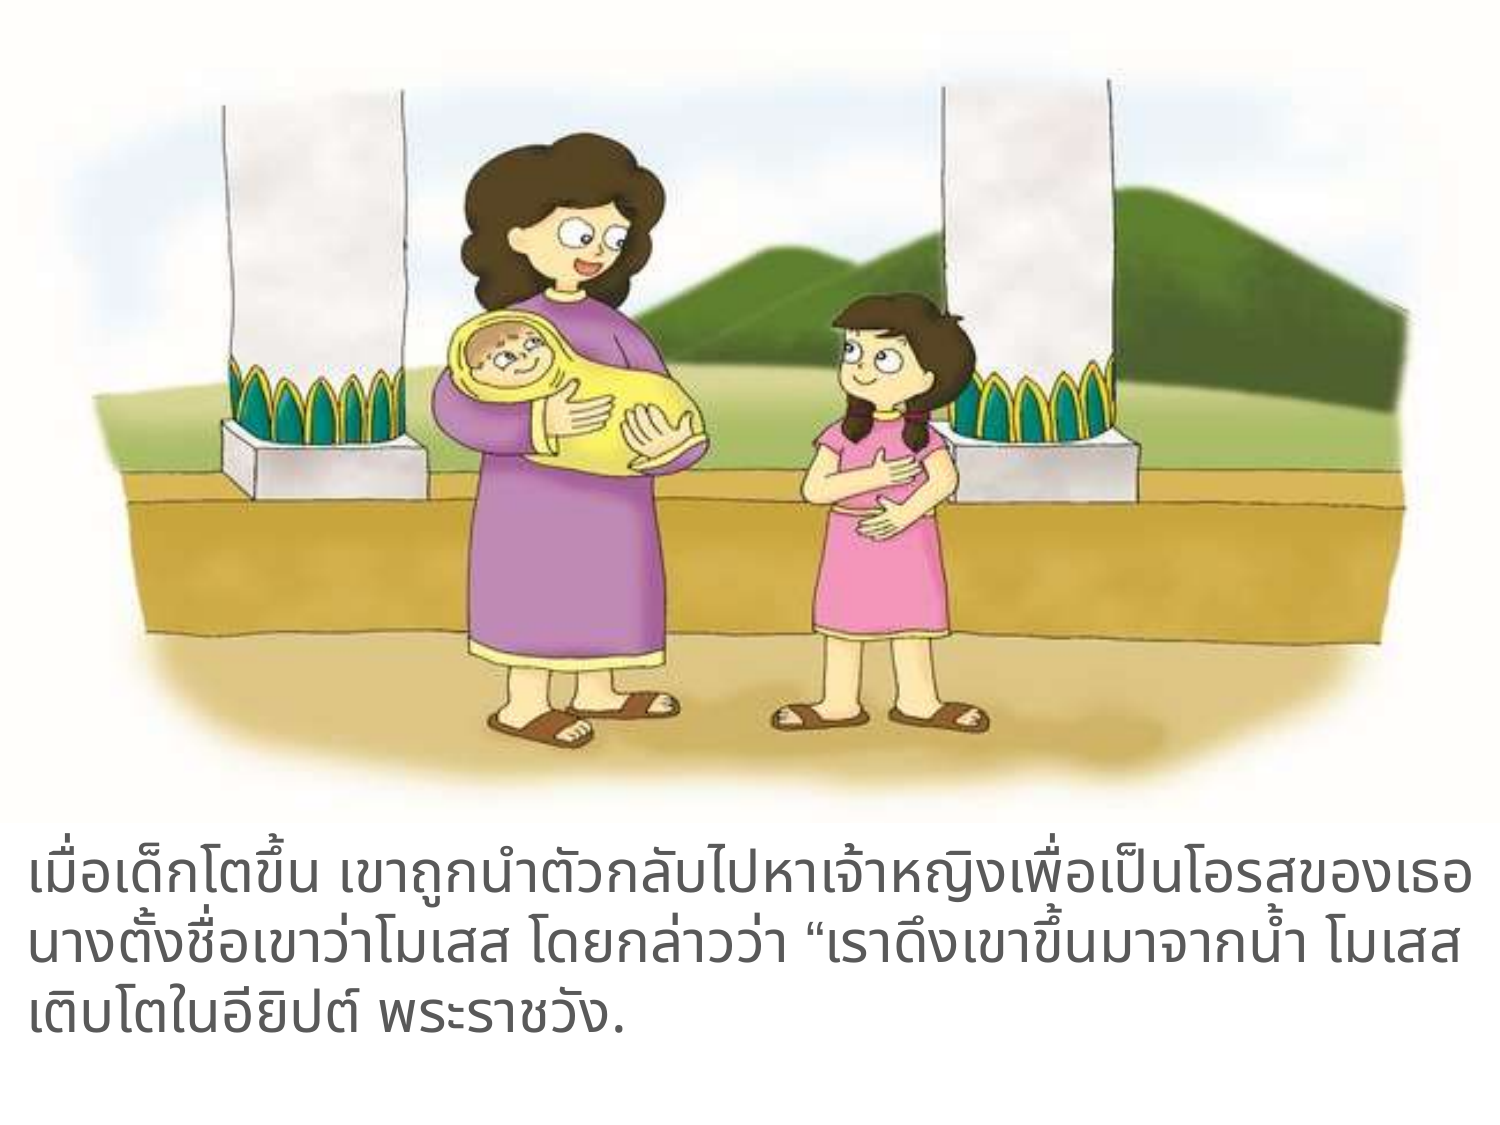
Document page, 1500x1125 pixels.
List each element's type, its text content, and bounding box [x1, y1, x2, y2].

picture [0, 0, 1500, 823]
text_box เมื่อเด็กโตขึ้น เขาถูกนำตัวกลับไปหาเจ้าหญิงเพื่อเป็นโอรสของเธอ นางตั้งชื่อเขาว่าโมเสส โดยกล่าวว่า “เราดึงเขาขึ้นมาจากน้ำ โมเสสเติบโตในอียิปต์ พระราชวัง. [11, 831, 1498, 1052]
